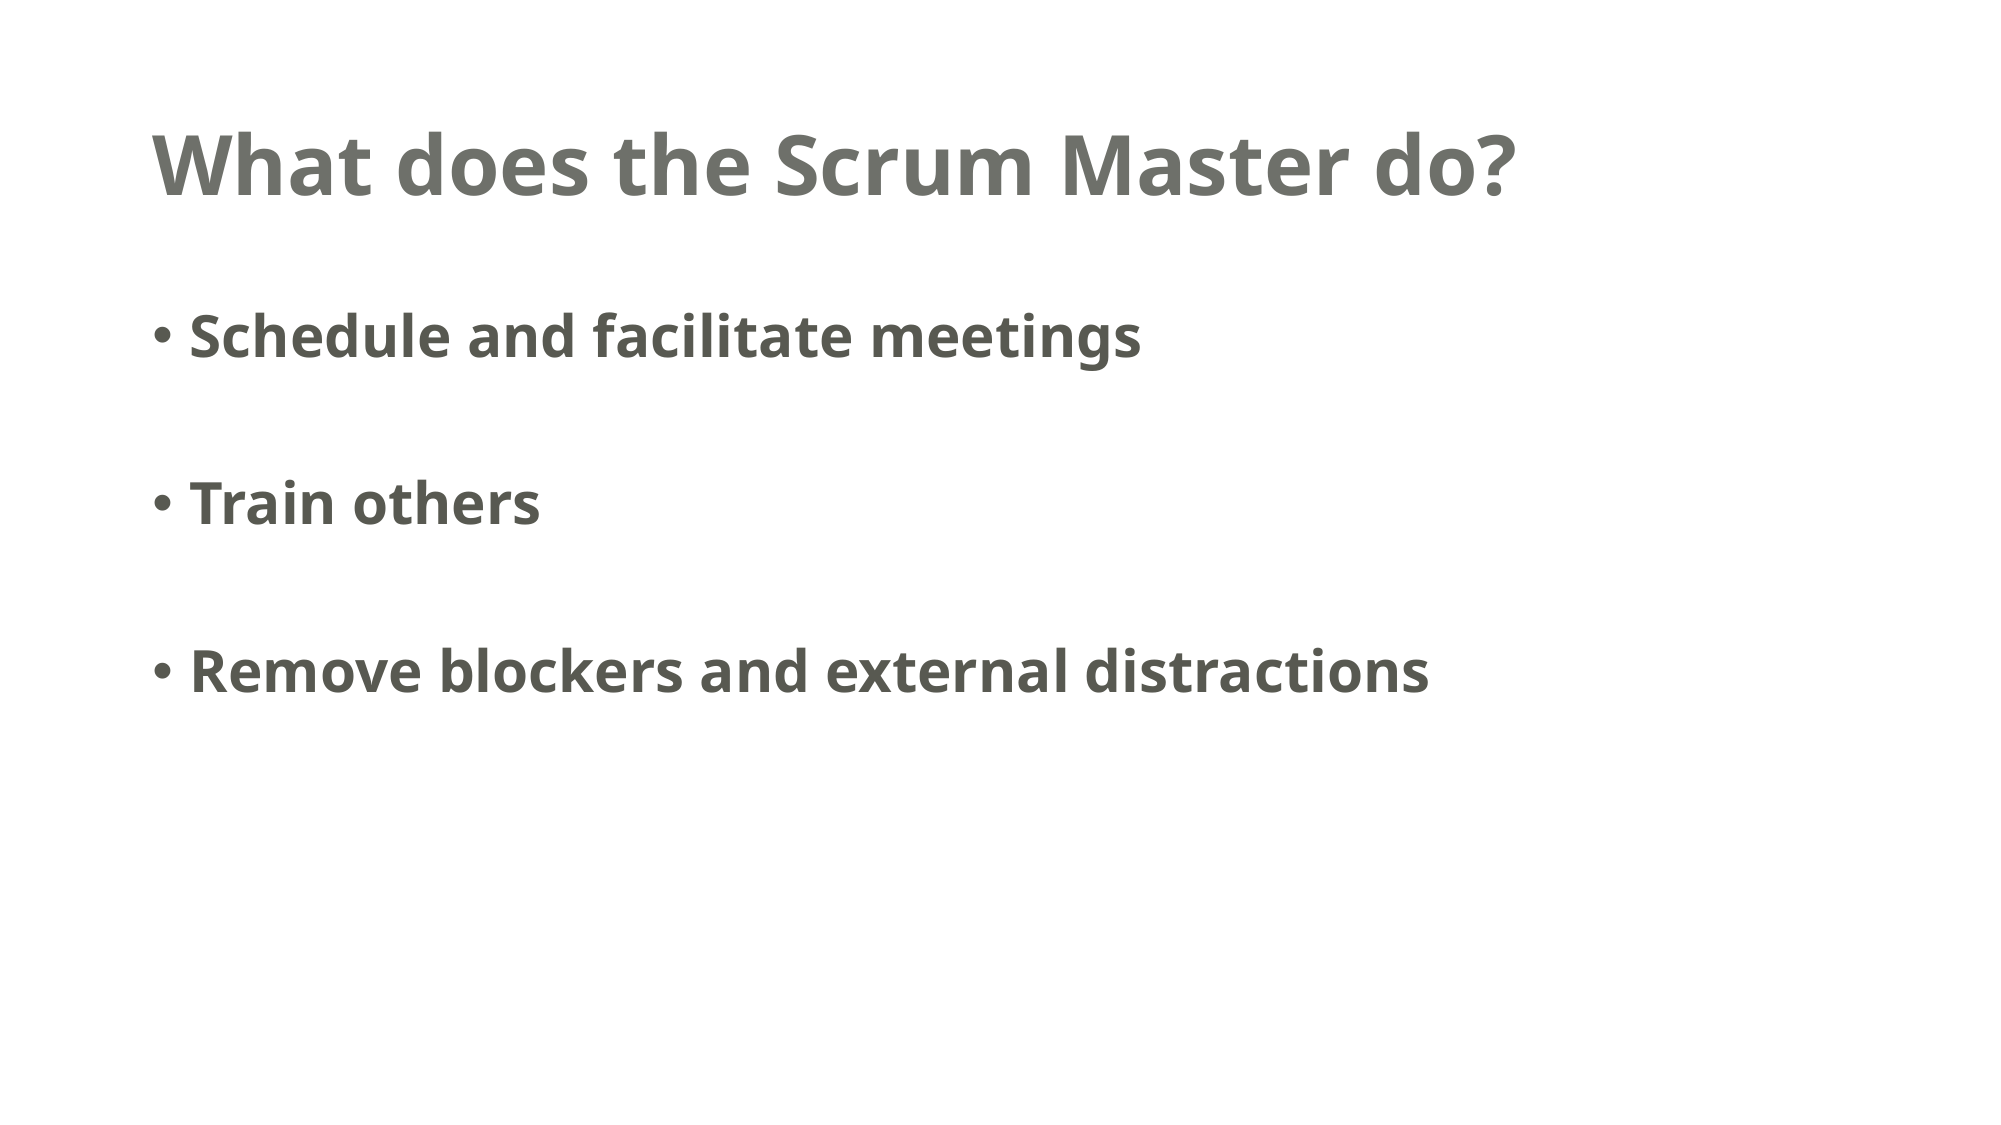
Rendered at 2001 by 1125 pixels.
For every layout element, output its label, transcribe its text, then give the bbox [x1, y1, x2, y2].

title What does the Scrum Master do? [137, 59, 1863, 278]
list Schedule and facilitate meetings Train others Remove blockers and external distractions [137, 299, 1863, 1014]
